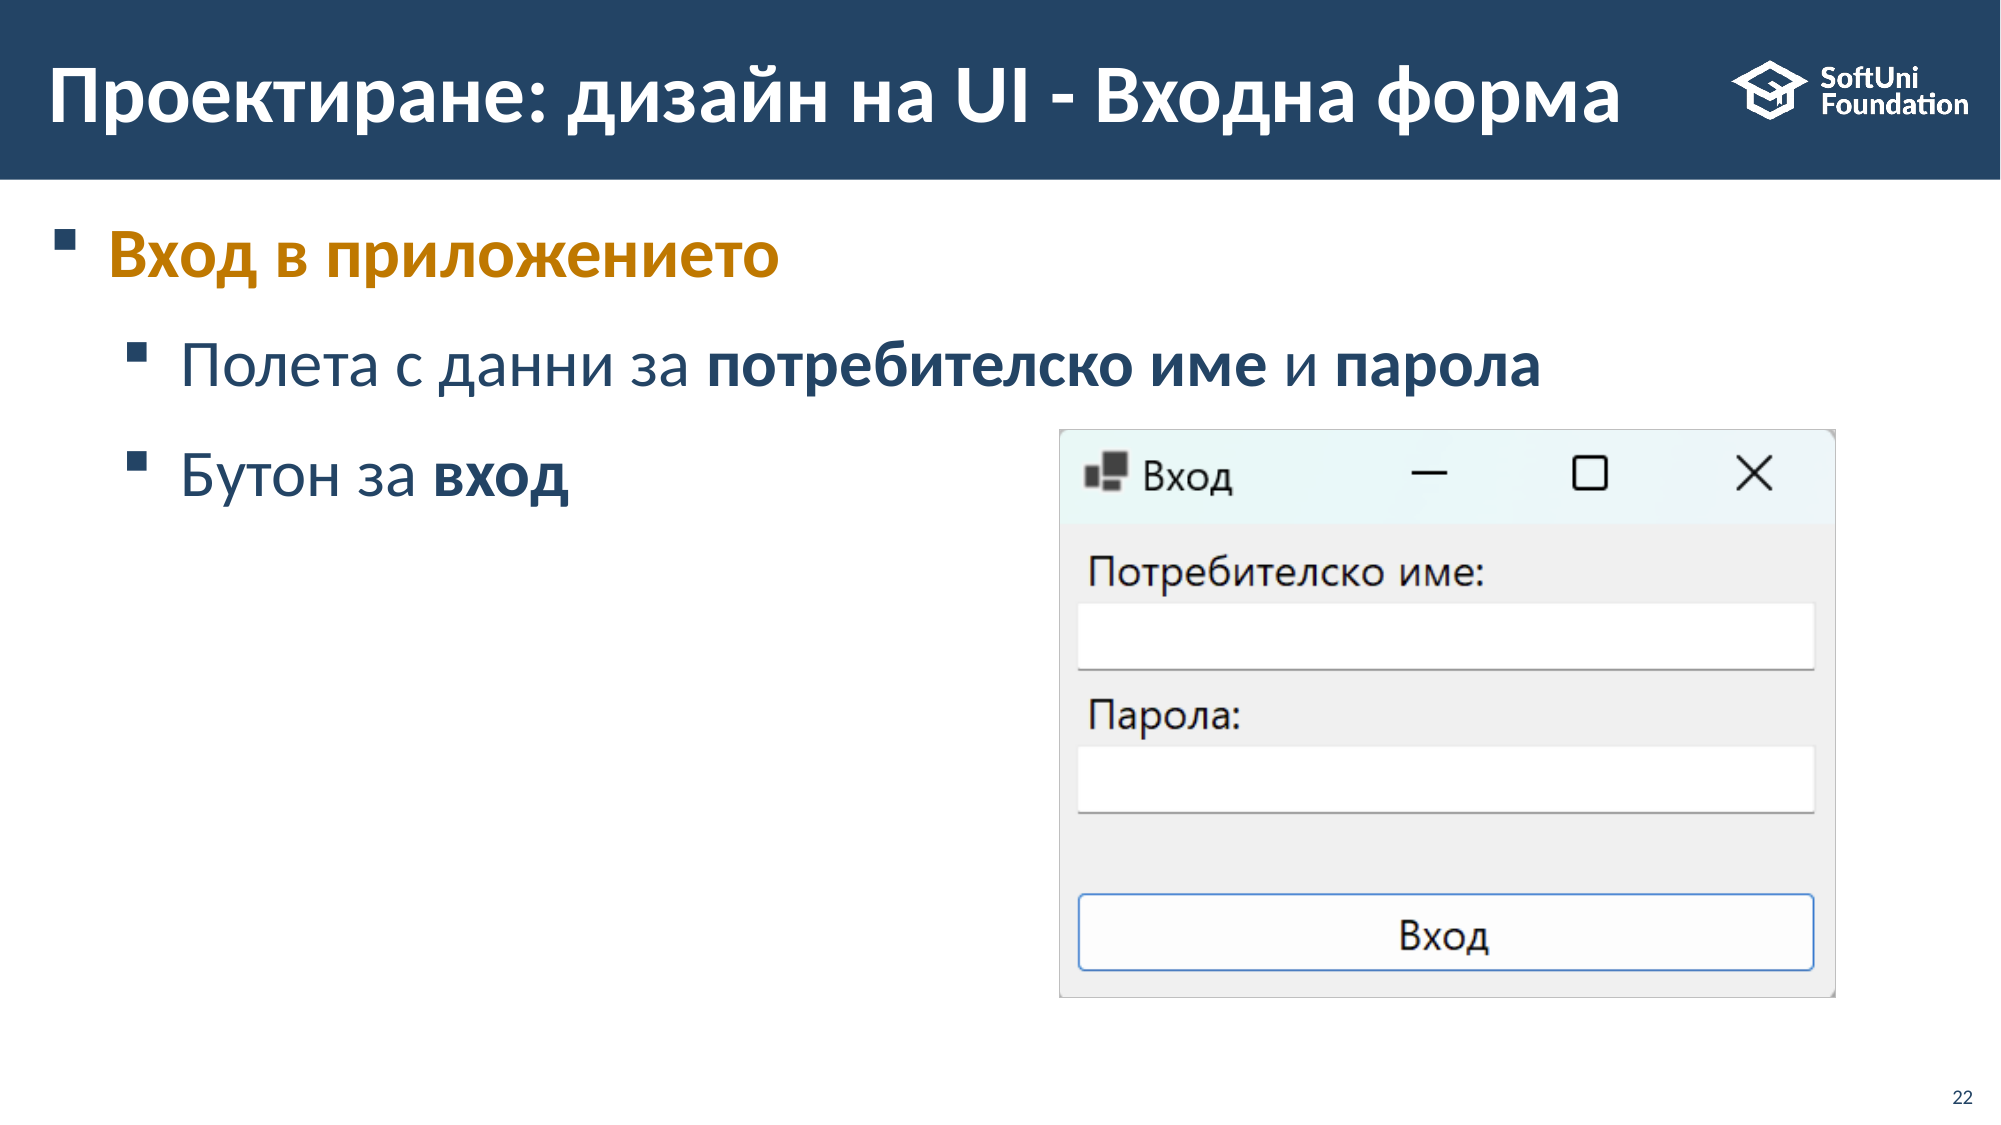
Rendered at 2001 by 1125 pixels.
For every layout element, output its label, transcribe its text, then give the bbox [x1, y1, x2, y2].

slide_number 22 [1927, 1067, 1989, 1117]
list Вход в приложението Полета с данни за потребителско име и парола Бутон за вход [31, 196, 1970, 1104]
picture [1731, 60, 1968, 120]
title Проектиране: дизайн на UI - Входна форма [31, 16, 1716, 162]
picture [1058, 429, 1836, 999]
